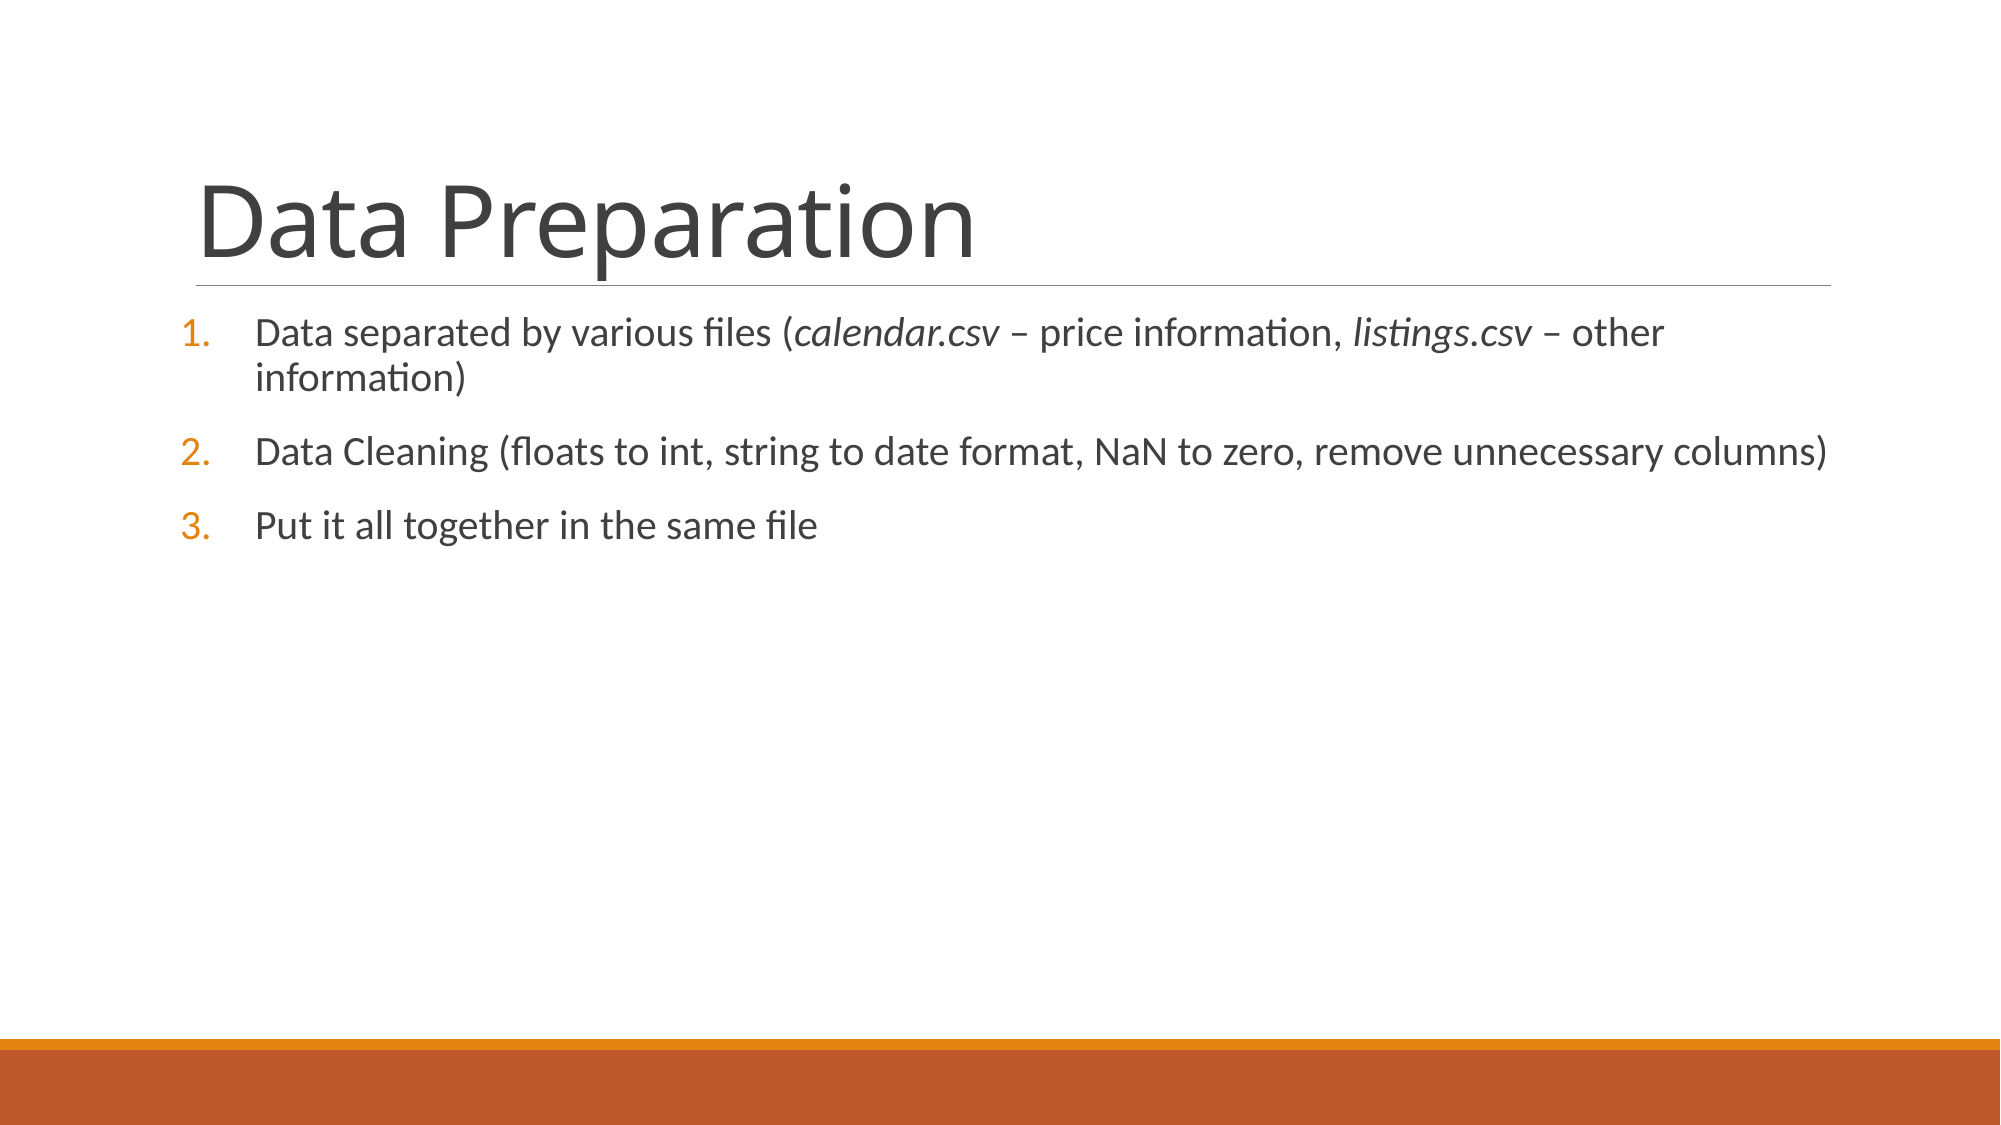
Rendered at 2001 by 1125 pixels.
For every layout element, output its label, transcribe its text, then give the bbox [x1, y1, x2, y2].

title Data Preparation [180, 47, 1830, 285]
list Data separated by various files (calendar.csv – price information, listings.csv – other information) Data Cleaning (floats to int, string to date format, NaN to zero, remove unnecessary columns) Put it all together in the same file [180, 302, 1830, 963]
